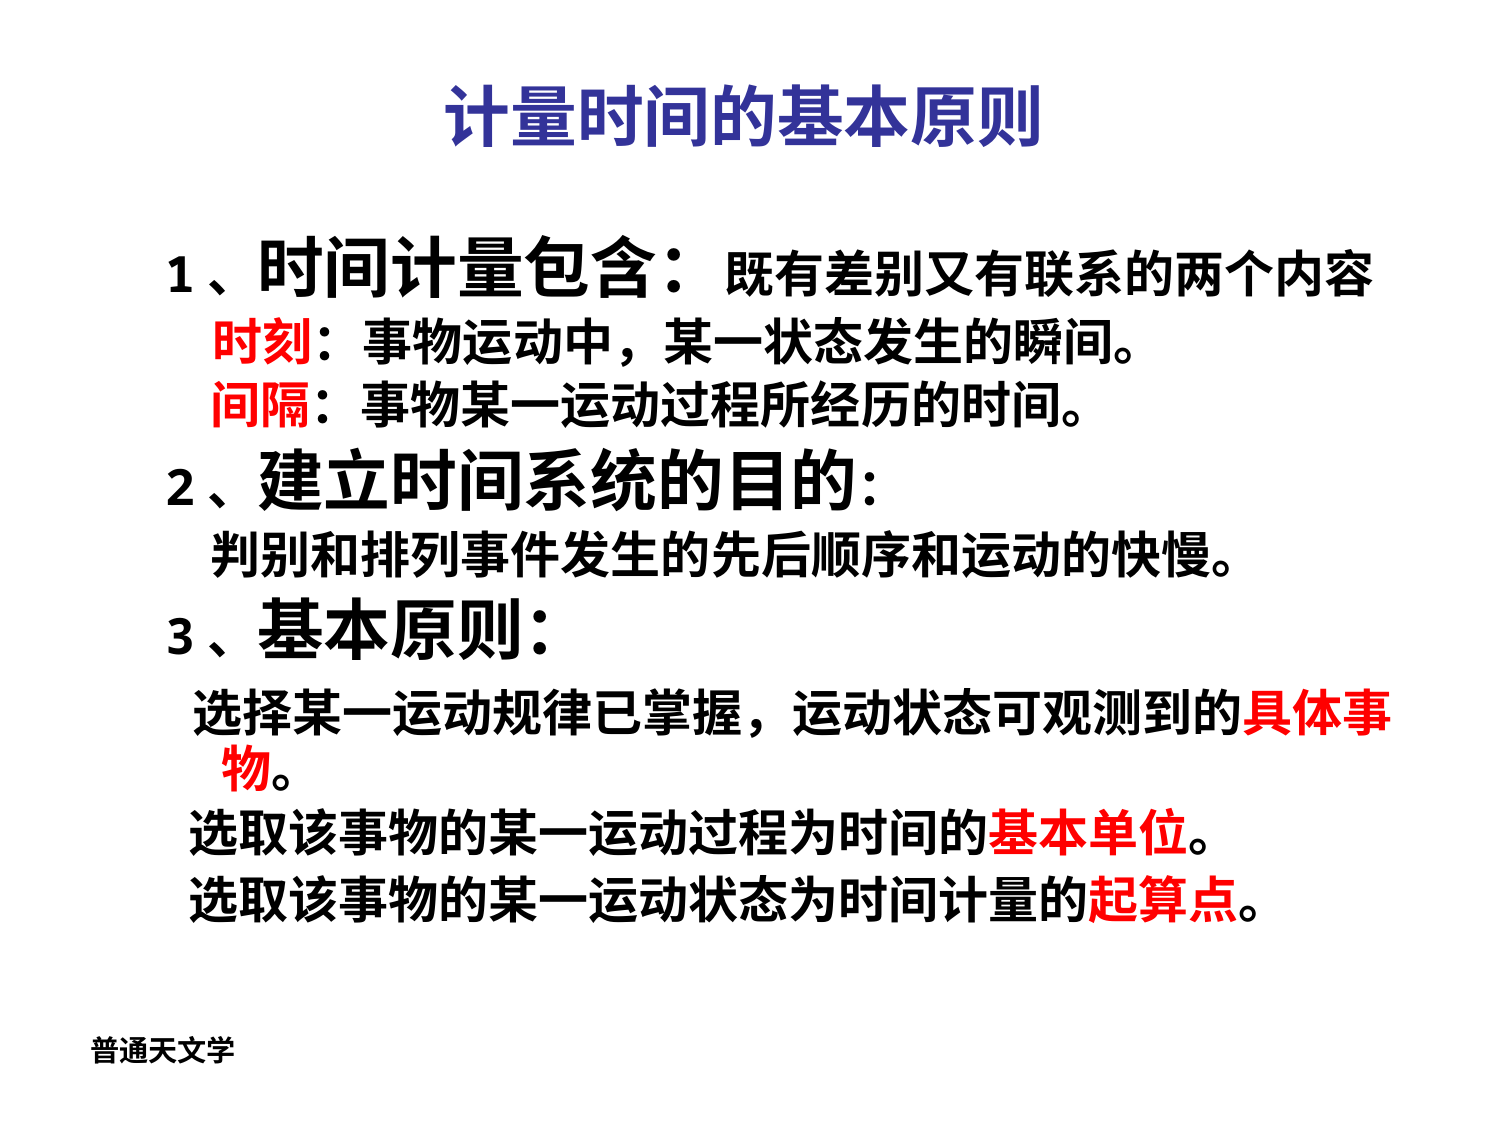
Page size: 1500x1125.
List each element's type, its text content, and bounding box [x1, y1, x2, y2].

title 计量时间的基本原则 [106, 58, 1382, 172]
slide_number 普通天文学 [74, 1024, 426, 1103]
list 1、时间计量包含：既有差别又有联系的两个内容 时刻：事物运动中，某一状态发生的瞬间。 间隔：事物某一运动过程所经历的时间。 2、建立时间系统的目的： 判别和排列事件发生的先后顺序和运动的快慢。 3、基本原则： 选择某一运动规律已掌握，运动状态可观测到的具体事物。 选取该事物的某一运动过程为时间的基本单位。 选取该事物的某一运动状态为时间计量的起算点。 [150, 227, 1450, 1024]
